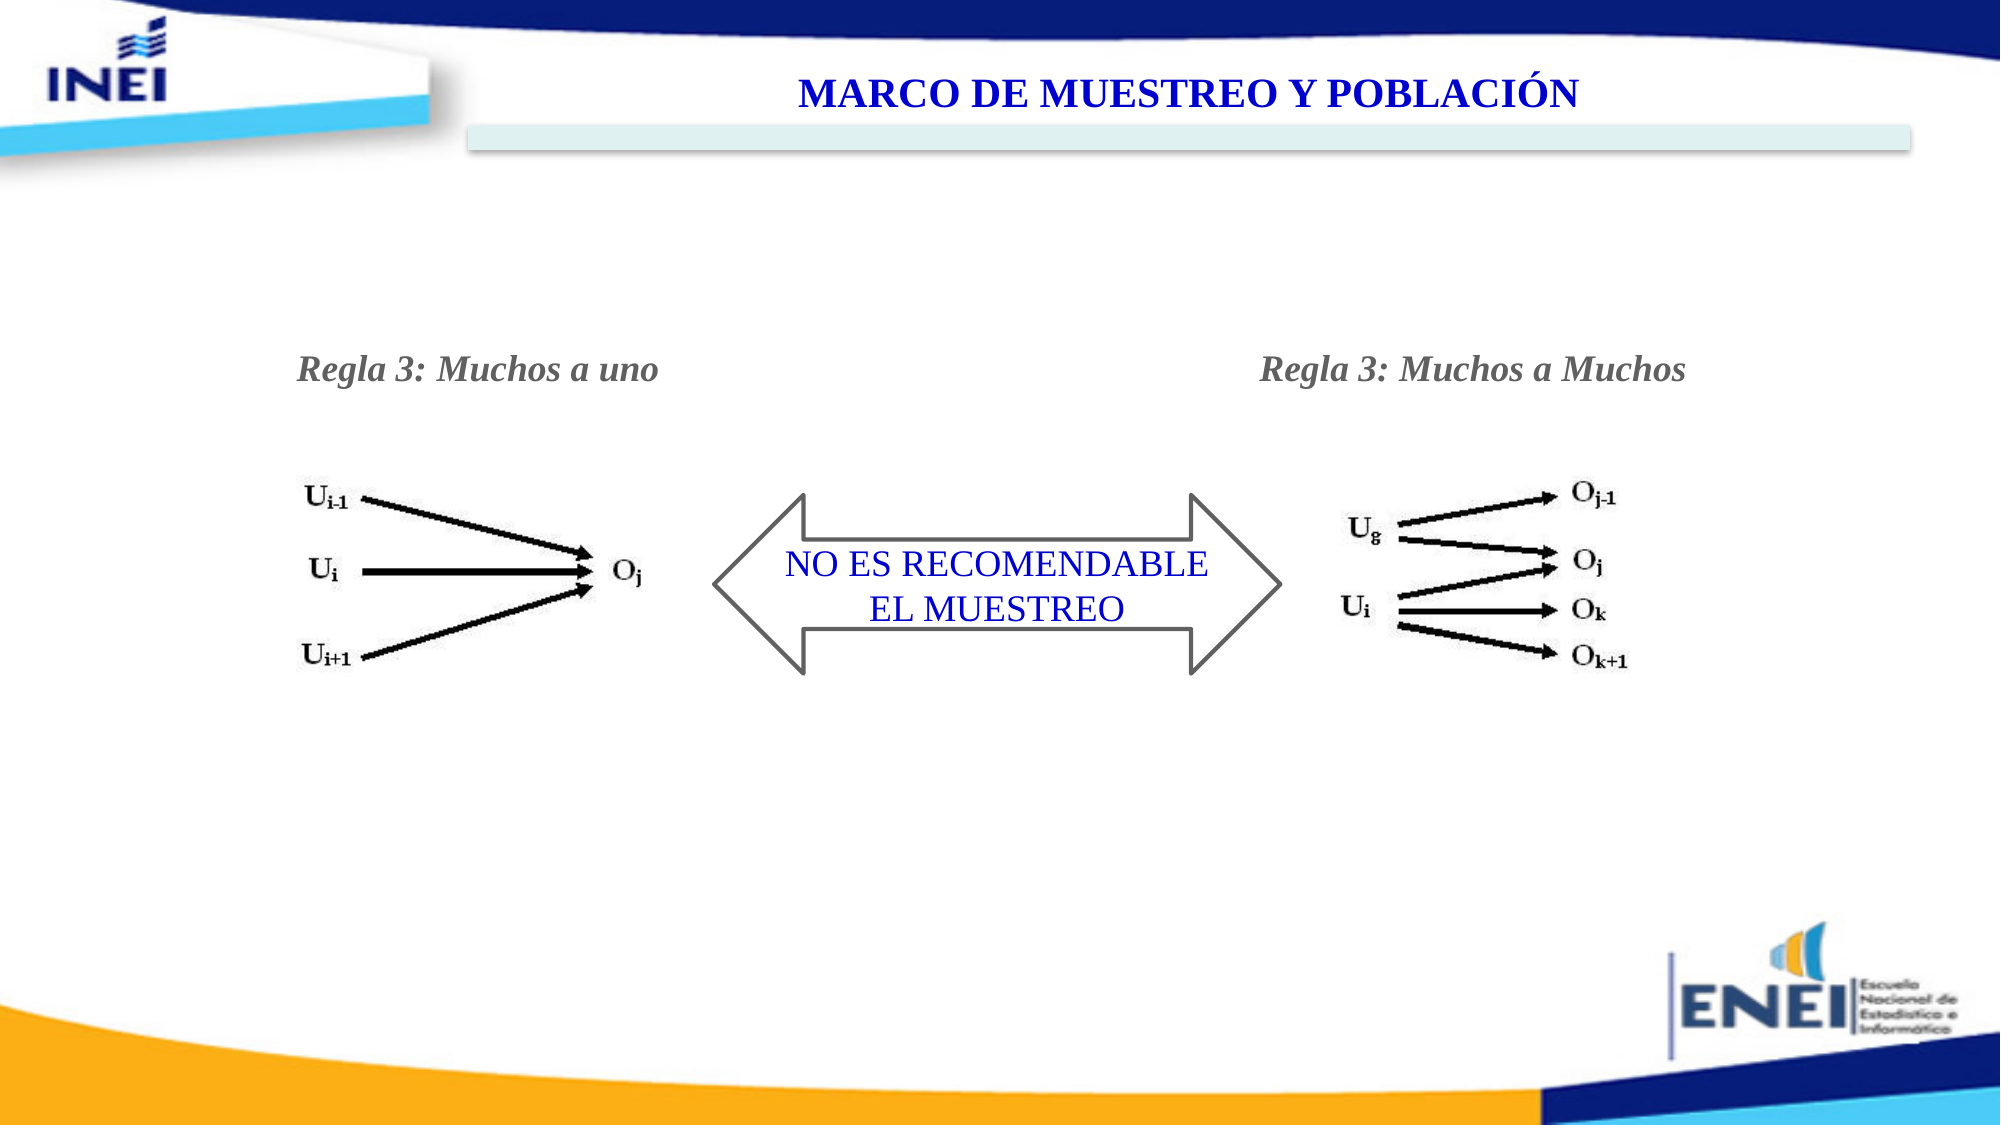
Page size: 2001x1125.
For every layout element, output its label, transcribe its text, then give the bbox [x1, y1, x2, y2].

text_box Regla 3: Muchos a Muchos [1094, 314, 1768, 397]
text_box Regla 3: Muchos a uno [131, 314, 806, 397]
text_box NO ES RECOMENDABLE EL MUESTREO [711, 492, 1283, 676]
text_box MARCO DE MUESTREO Y POBLACIÓN [515, 60, 1863, 122]
picture [0, 0, 2000, 1125]
